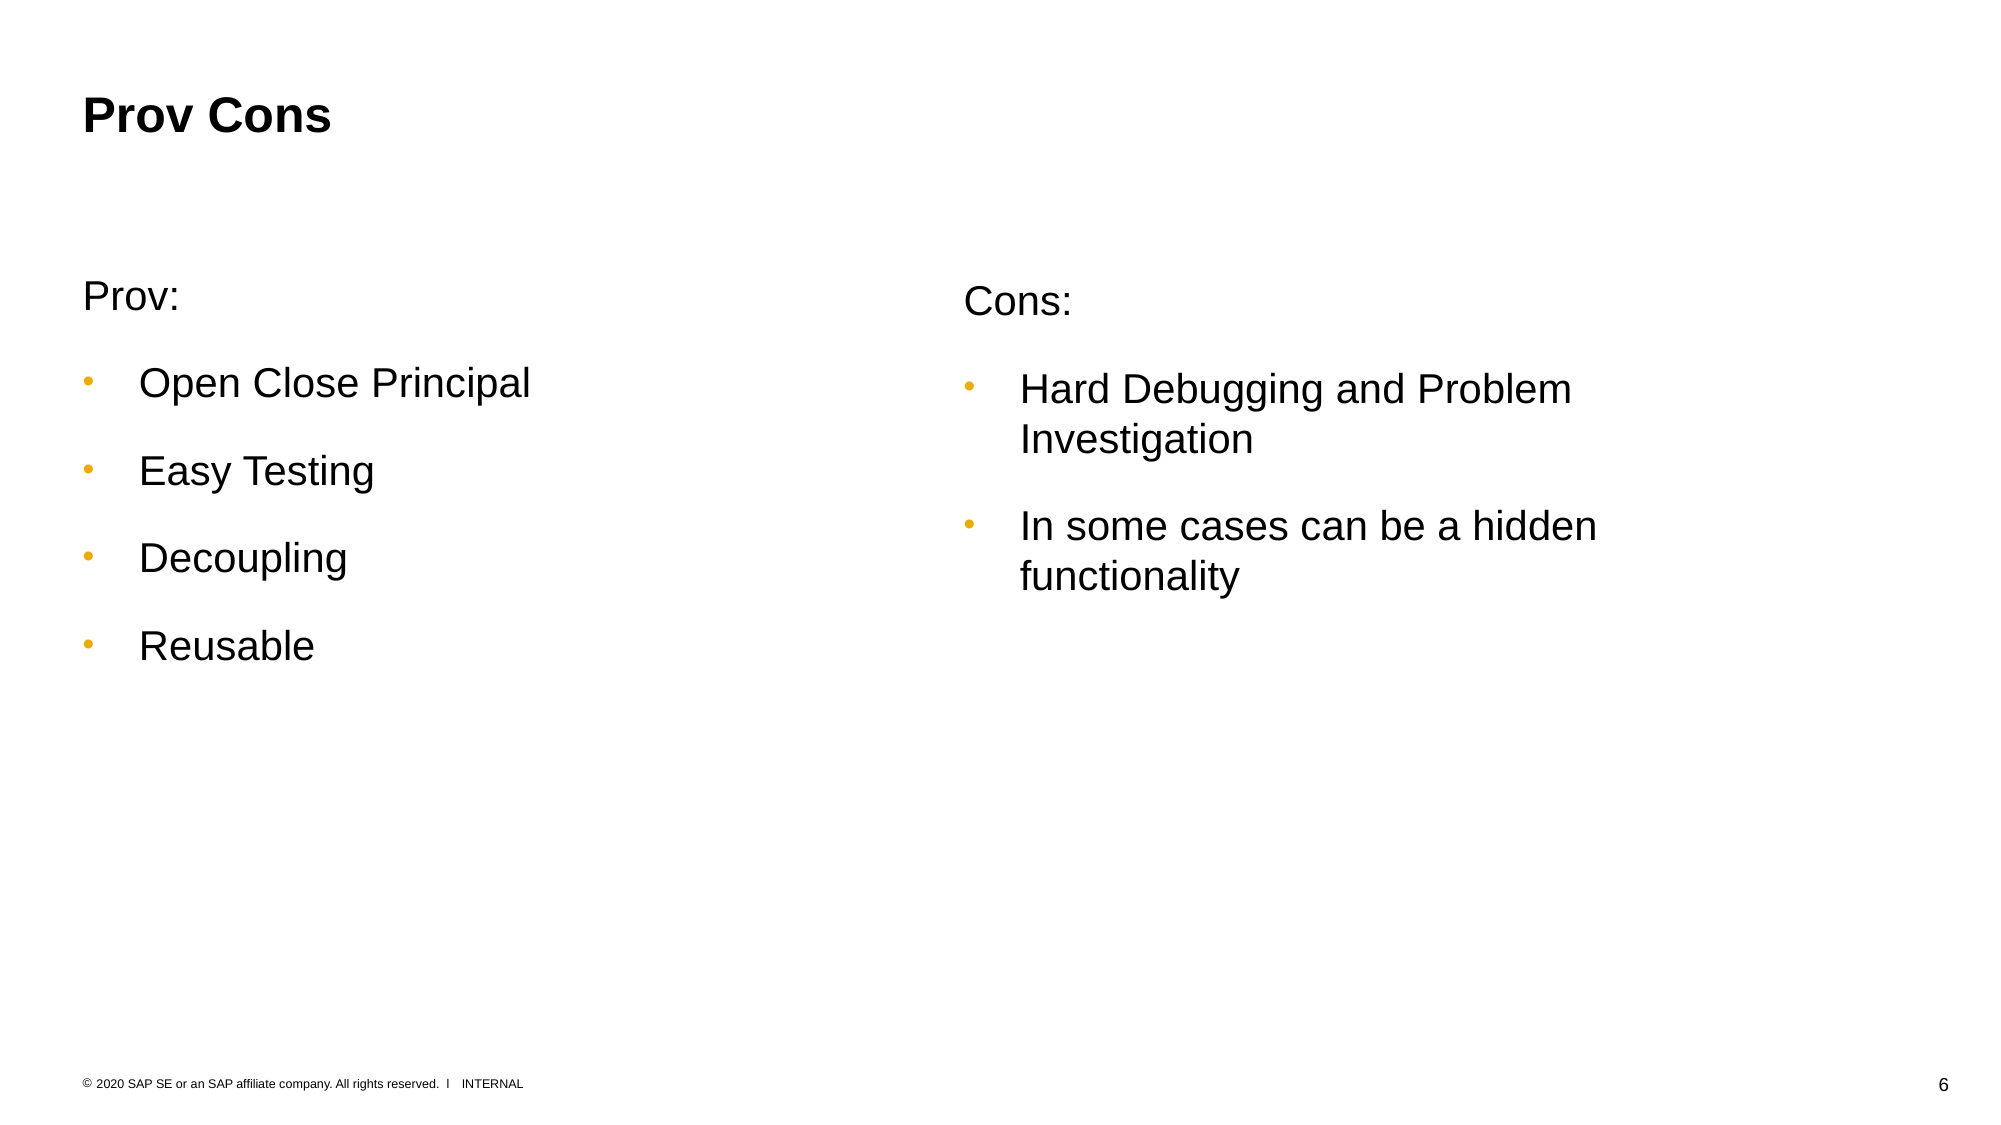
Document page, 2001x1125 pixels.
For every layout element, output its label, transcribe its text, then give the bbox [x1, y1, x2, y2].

text_box Cons: Hard Debugging and Problem Investigation In some cases can be a hidden functionality [963, 273, 1630, 1048]
list Prov: Open Close Principal Easy Testing Decoupling Reusable [82, 268, 749, 1043]
title Prov Cons [82, 82, 1918, 144]
